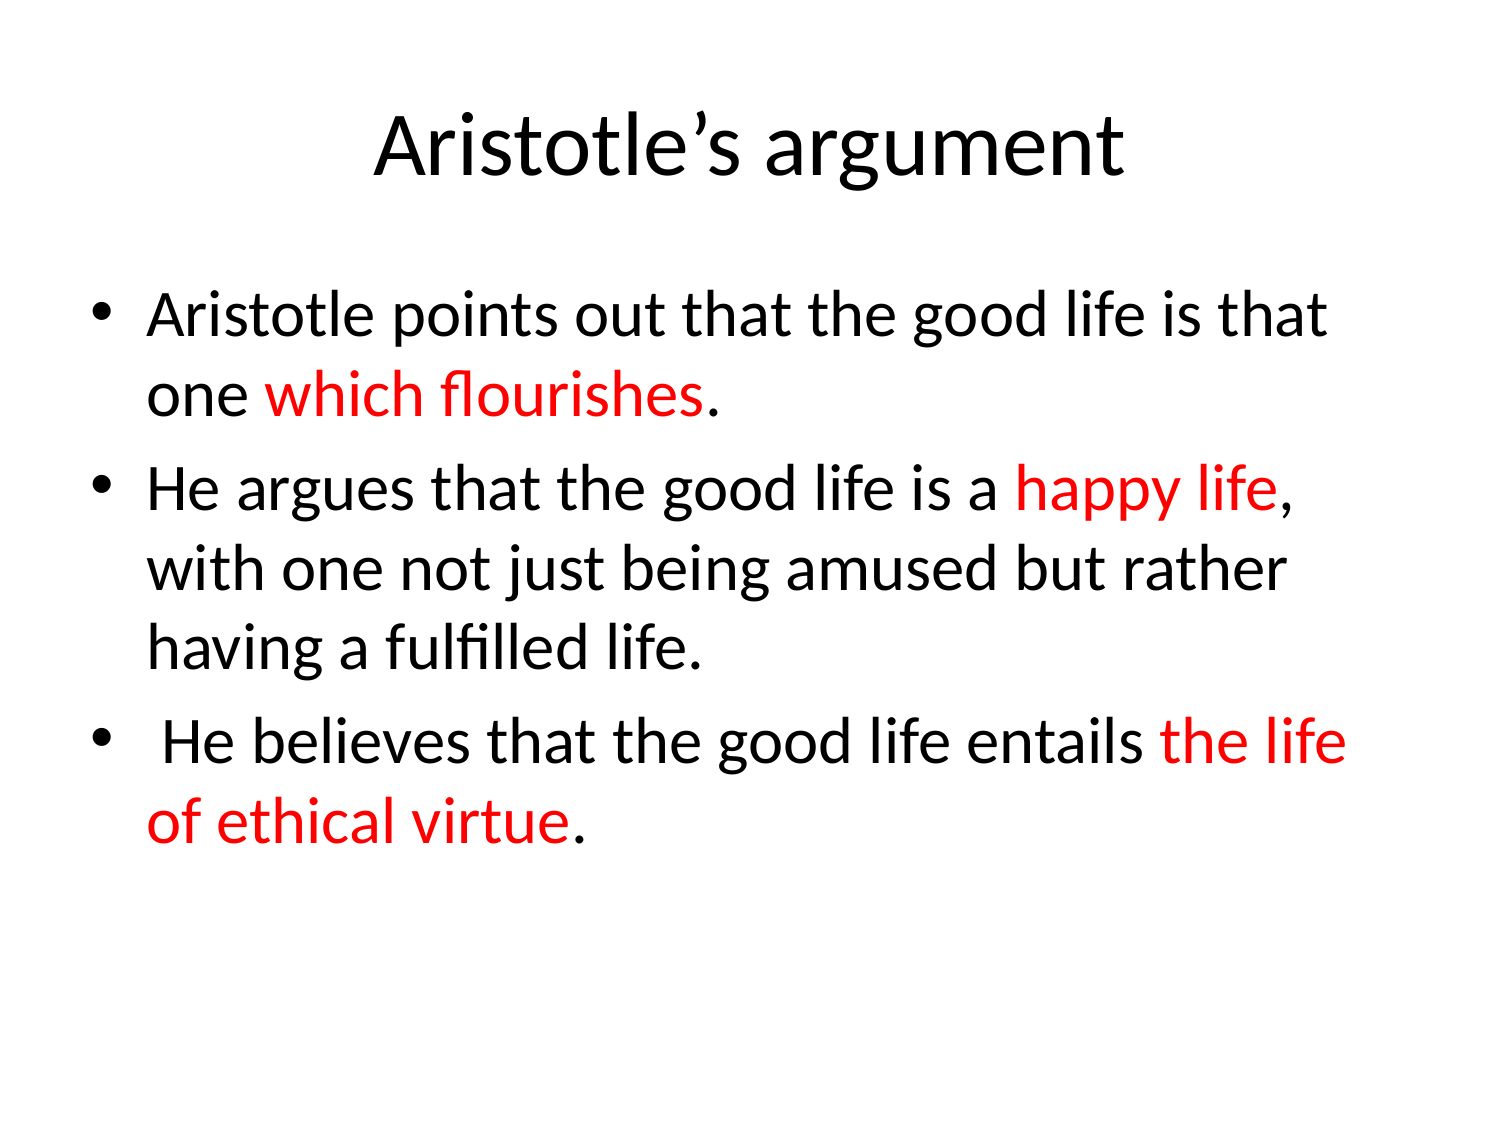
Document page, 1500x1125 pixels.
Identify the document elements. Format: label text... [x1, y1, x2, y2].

title Aristotle’s argument [75, 45, 1425, 233]
list Aristotle points out that the good life is that one which flourishes. He argues that the good life is a happy life, with one not just being amused but rather having a fulfilled life. He believes that the good life entails the life of ethical virtue. [75, 262, 1425, 1005]
